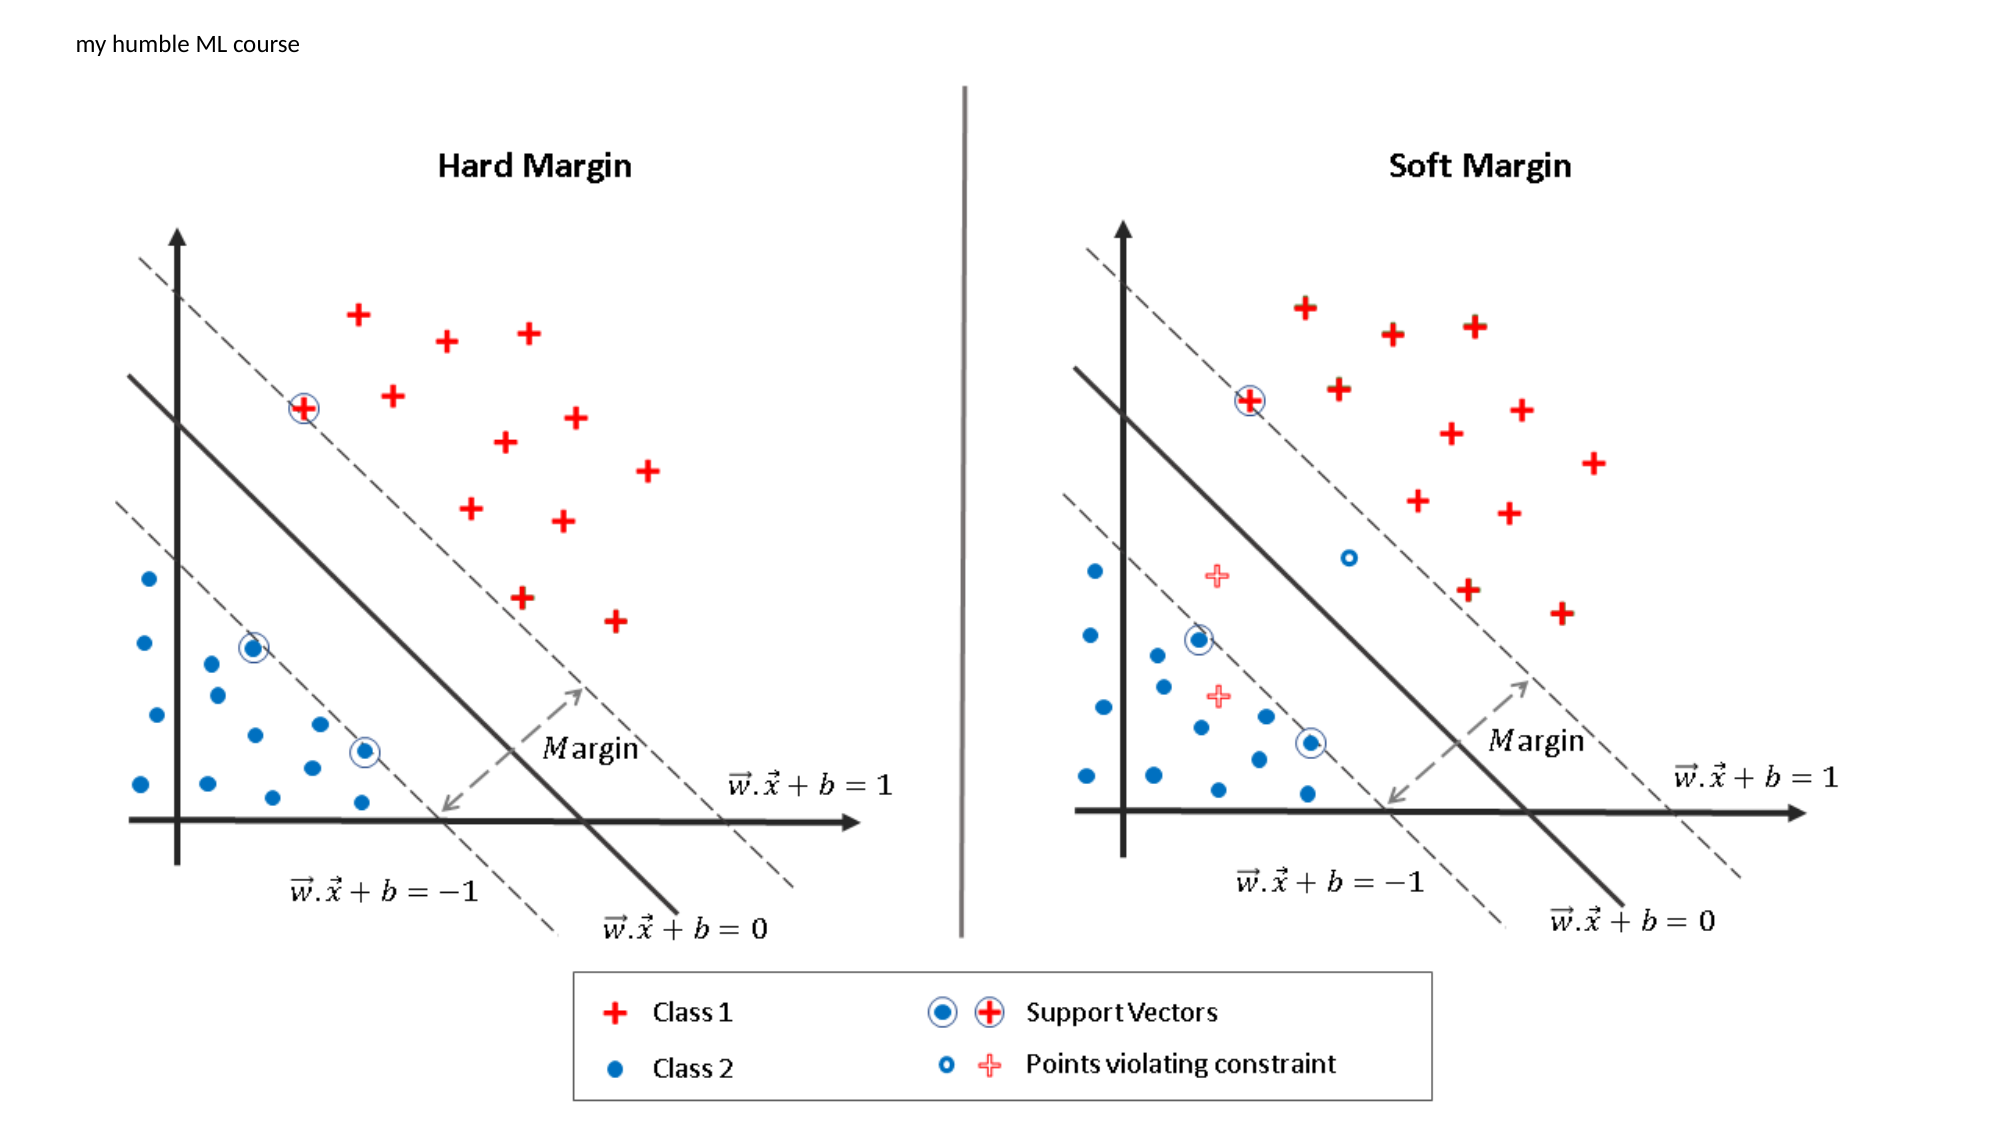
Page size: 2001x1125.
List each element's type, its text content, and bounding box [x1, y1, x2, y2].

text_box my humble ML course [60, 22, 945, 64]
picture [115, 85, 1885, 1103]
